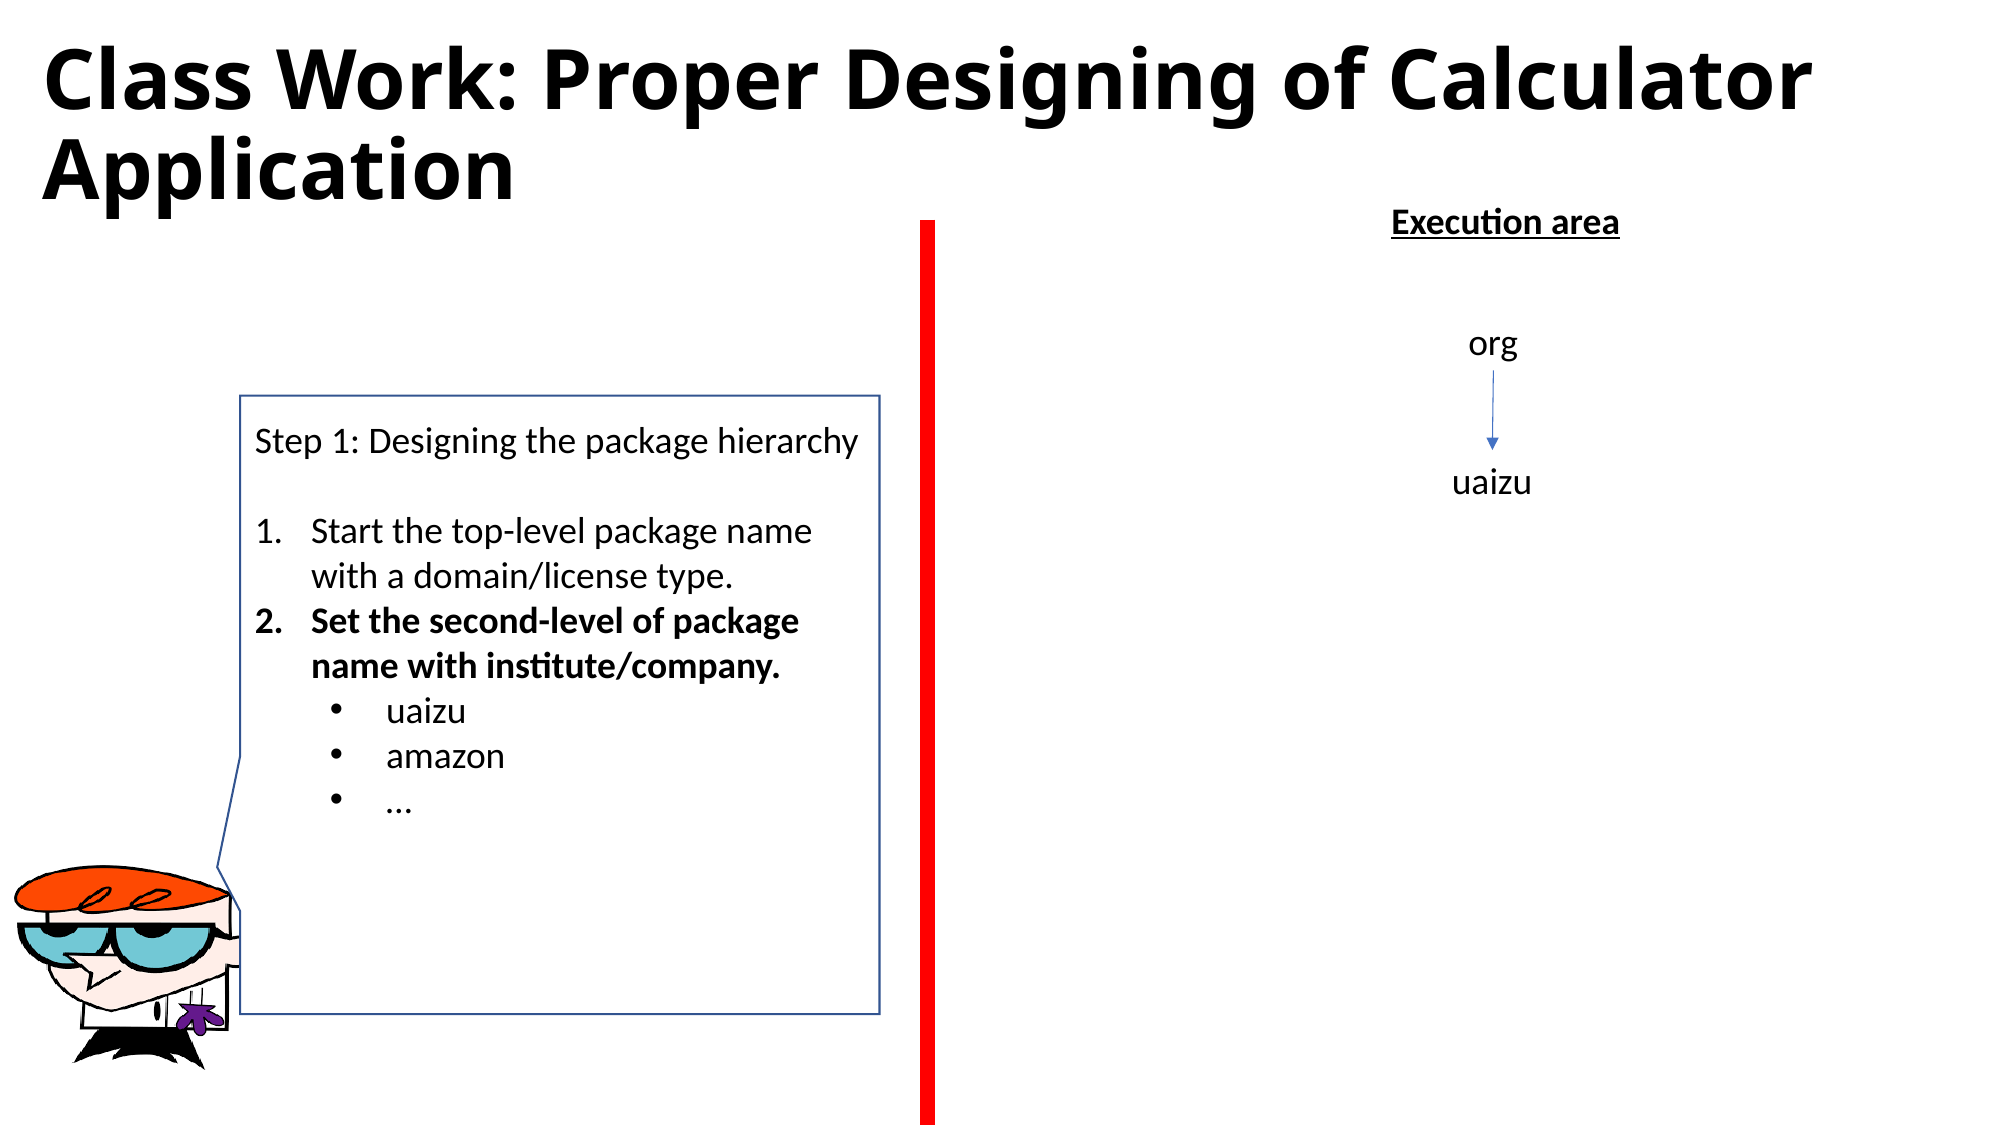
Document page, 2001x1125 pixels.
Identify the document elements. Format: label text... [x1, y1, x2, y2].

text_box [216, 394, 881, 1016]
title Class Work: Proper Designing of Calculator Application [27, 18, 1973, 236]
text_box Step 1: Designing the package hierarchy Start the top-level package name with a domain/license type. Set the second-level of package name with institute/company. uaizu amazon … [240, 408, 880, 828]
picture [13, 865, 260, 1070]
text_box Execution area [1376, 189, 1636, 250]
text_box org [1453, 310, 1534, 371]
text_box uaizu [1437, 449, 1548, 510]
